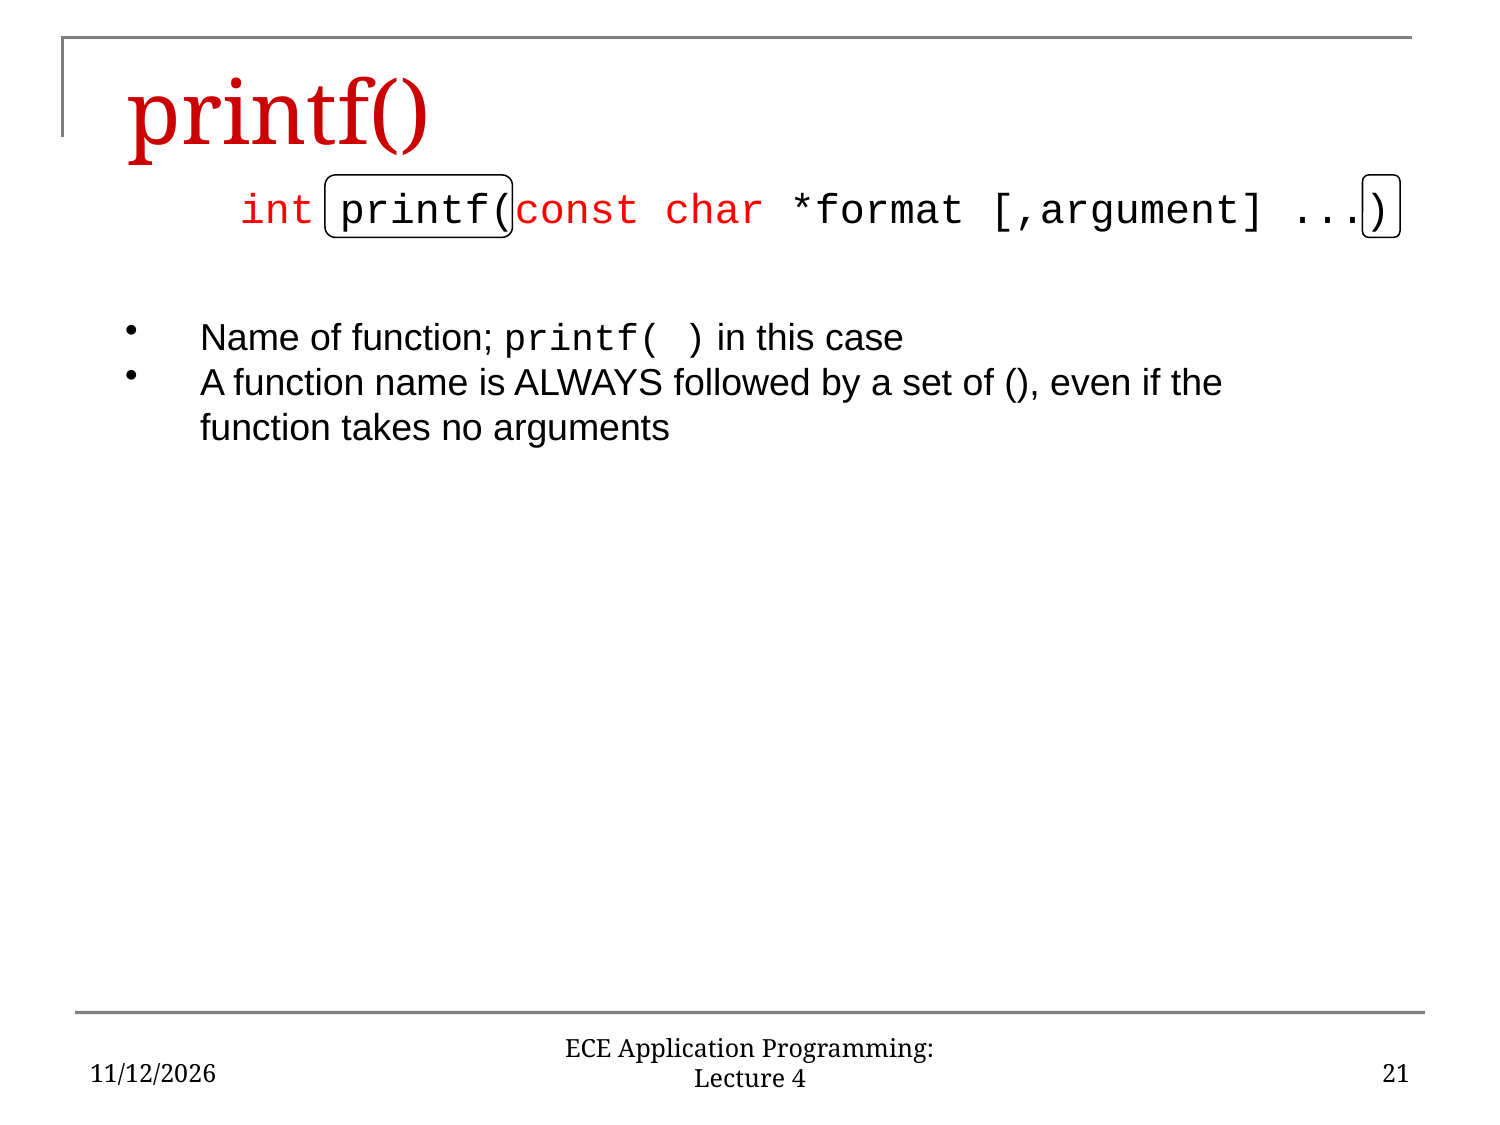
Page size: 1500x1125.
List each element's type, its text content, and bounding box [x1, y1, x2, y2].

text_box Name of function; printf( ) in this case A function name is ALWAYS followed by a set of (), even if the function takes no arguments [124, 312, 1263, 448]
footer ECE Application Programming: Lecture 4 [512, 1024, 988, 1101]
slide_number 21 [1074, 1023, 1426, 1100]
text_box int printf(const char *format [,argument] ...) [74, 174, 1438, 240]
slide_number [74, 1023, 426, 1100]
title printf() [112, 50, 1388, 150]
text_box [1362, 174, 1401, 238]
text_box [324, 174, 513, 238]
